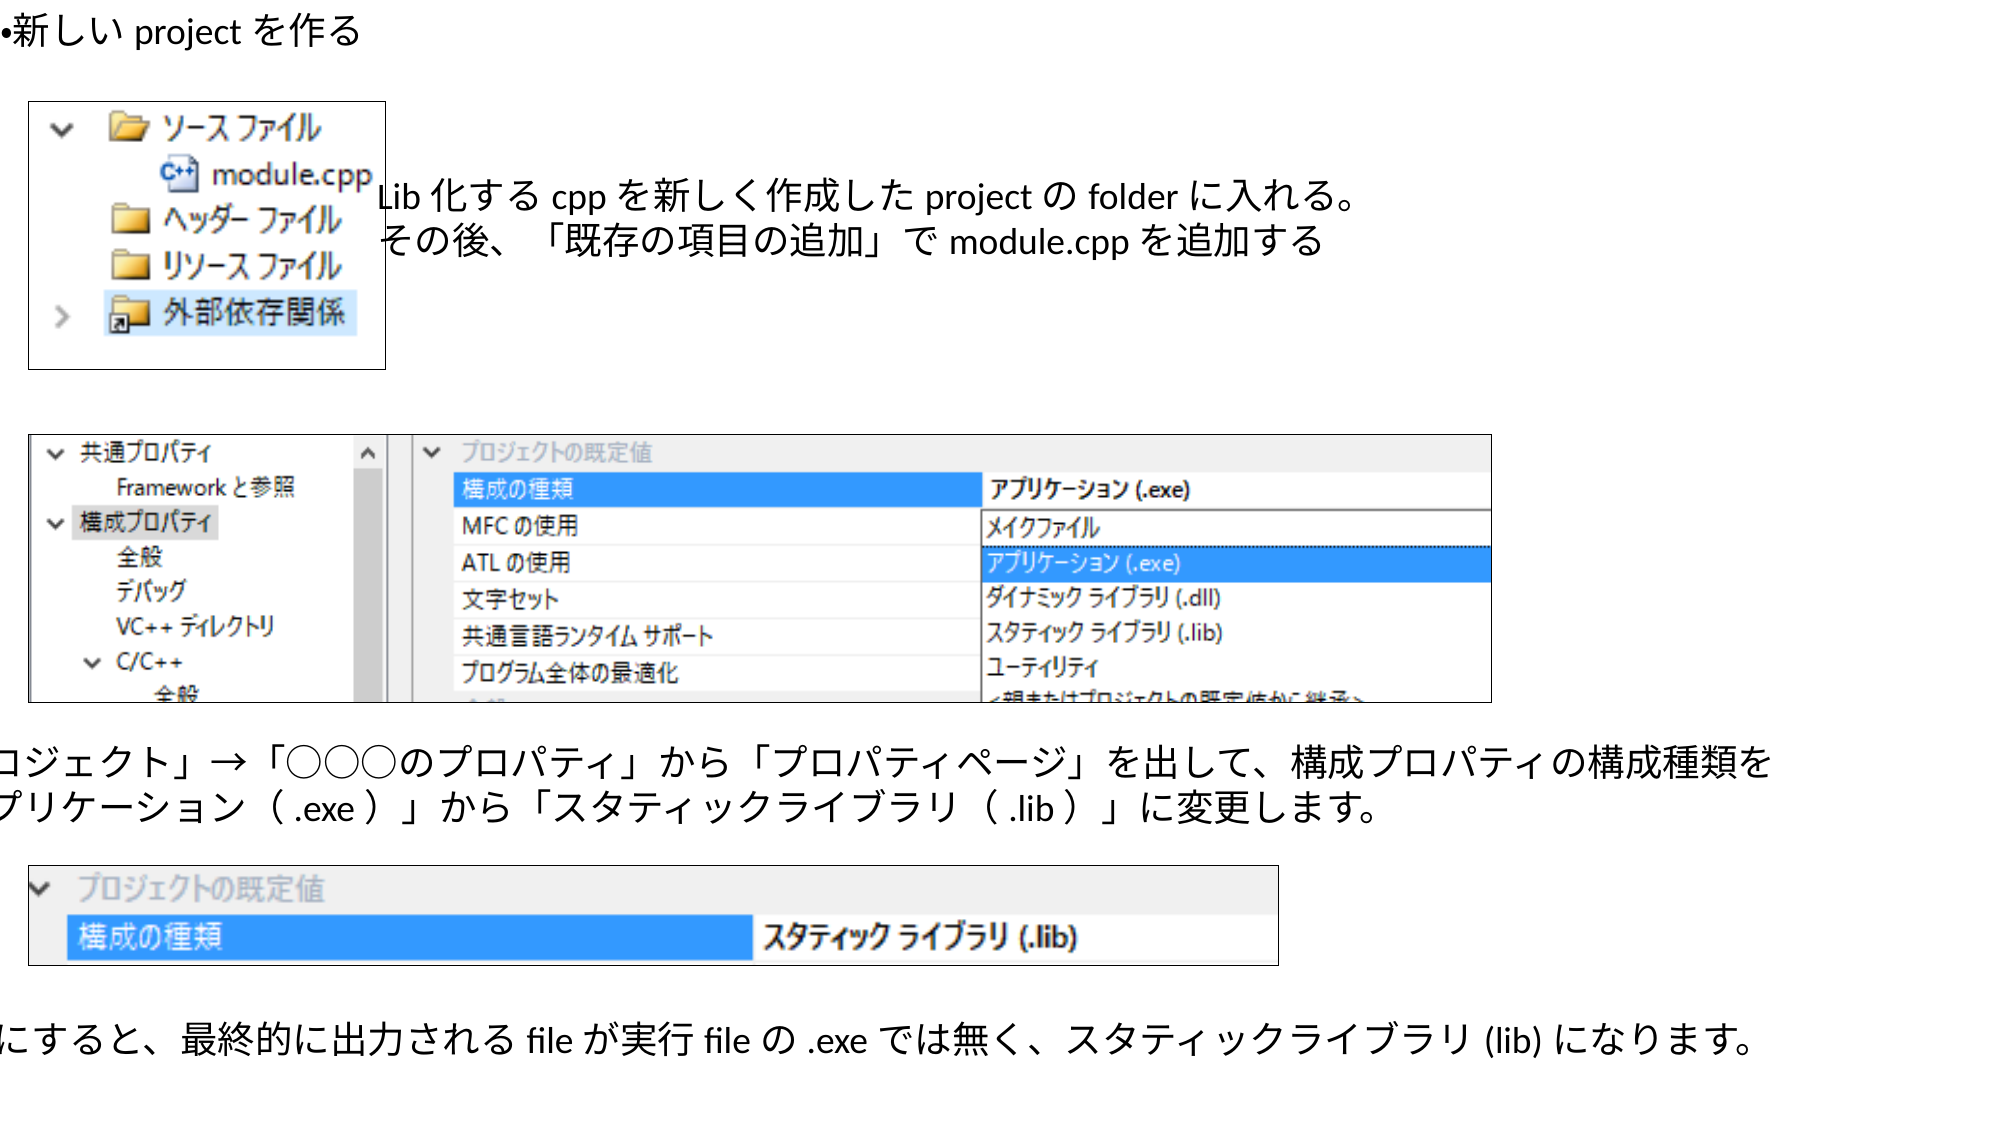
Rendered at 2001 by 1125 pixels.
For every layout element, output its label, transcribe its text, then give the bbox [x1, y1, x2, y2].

text_box ・新しいprojectを作る [0, 0, 379, 60]
picture [28, 101, 386, 370]
text_box これにすると、最終的に出力されるfileが実行fileの.exeでは無く、スタティックライブラリ(lib)になります。 [0, 1008, 1789, 1068]
picture [28, 865, 1279, 966]
text_box 「プロジェクト」→「○○○のプロパティ」から「プロパティページ」を出して、構成プロパティの構成種類を 「アプリケーション（.exe）」から「スタティックライブラリ（.lib）」に変更します。 [0, 731, 1790, 836]
picture [28, 434, 1492, 703]
text_box Lib化するcppを新しく作成したprojectのfolderに入れる。 その後、「既存の項目の追加」でmodule.cppを追加する [386, 164, 1390, 270]
